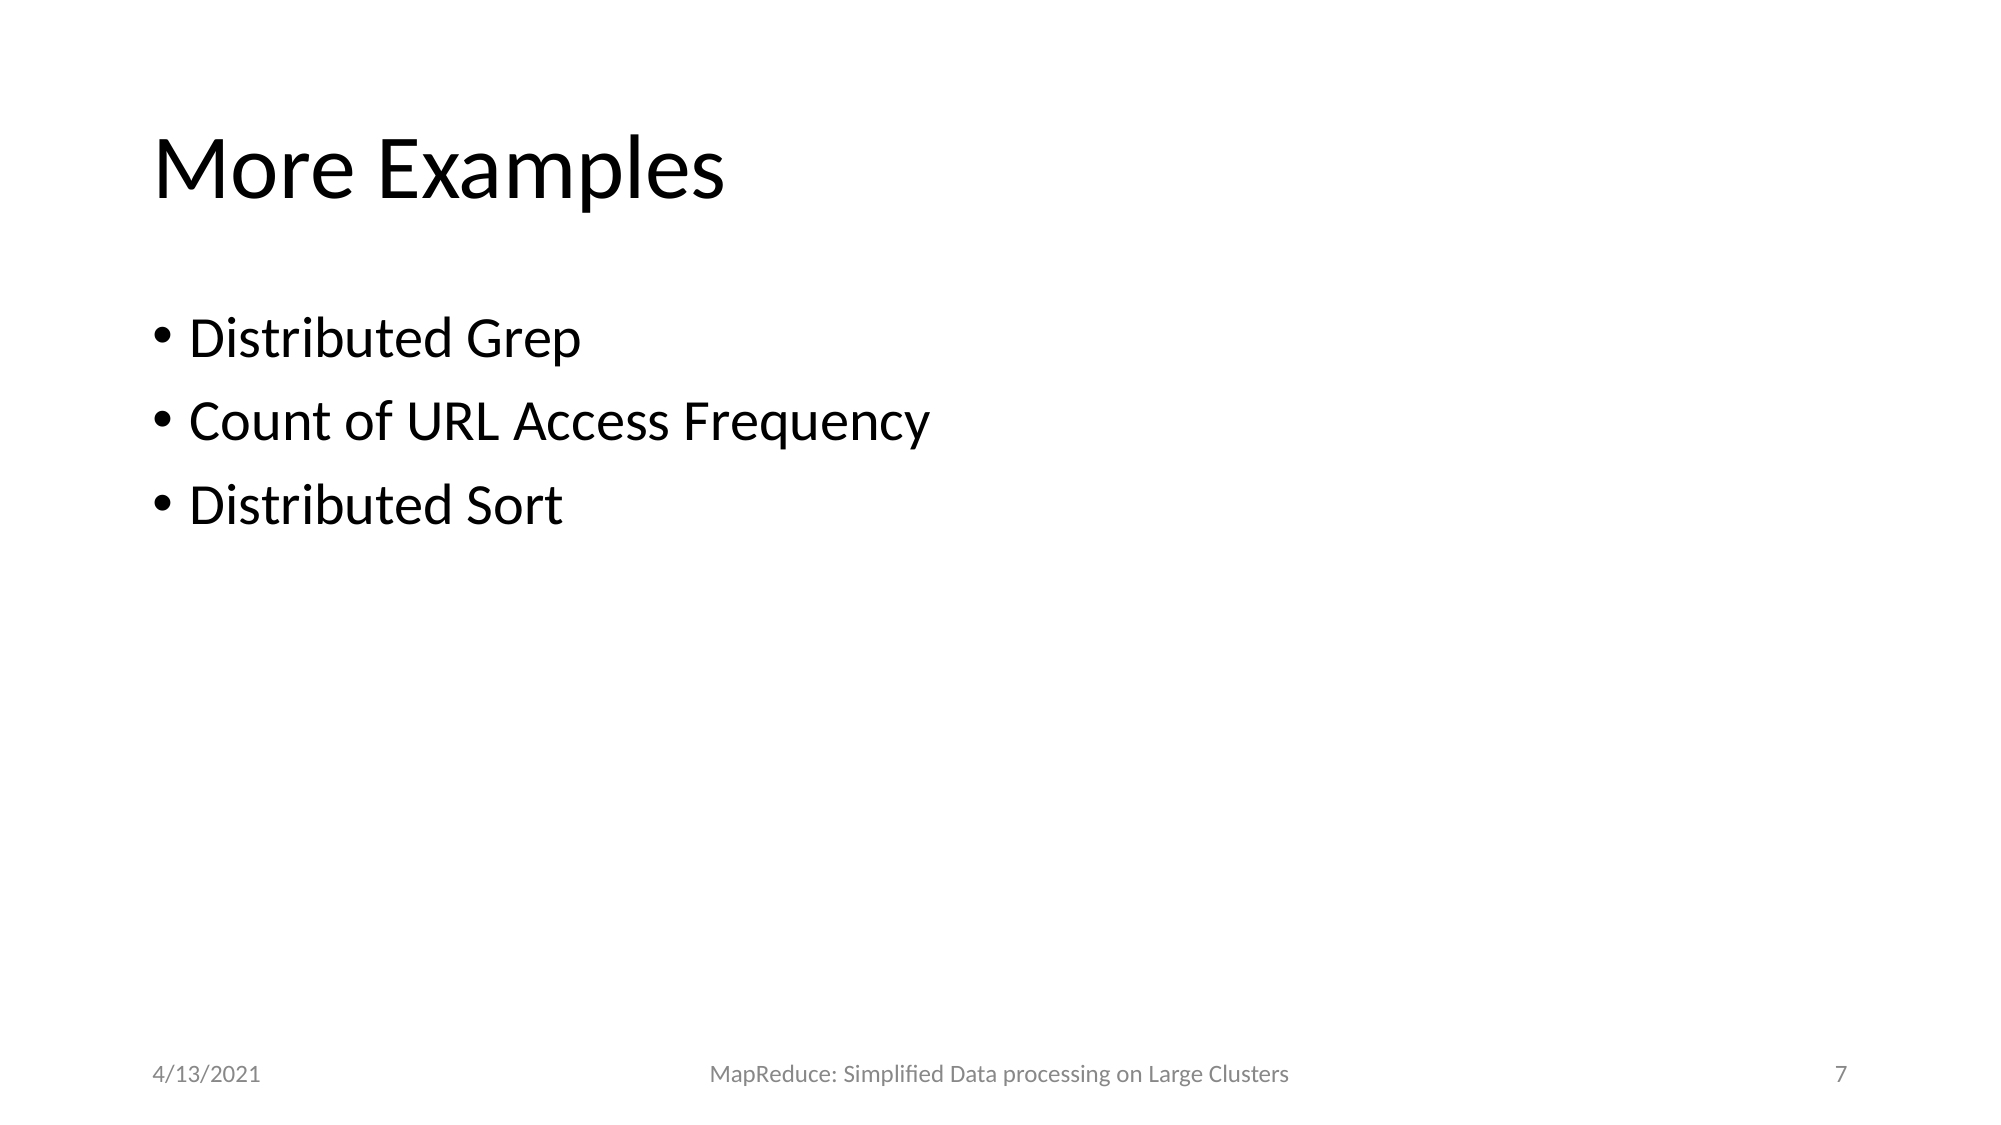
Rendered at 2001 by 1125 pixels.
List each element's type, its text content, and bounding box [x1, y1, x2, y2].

list Distributed Grep Count of URL Access Frequency Distributed Sort [137, 299, 1863, 1014]
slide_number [137, 1042, 588, 1103]
footer MapReduce: Simplified Data processing on Large Clusters [662, 1042, 1338, 1103]
slide_number 7 [1412, 1042, 1863, 1103]
title More Examples [137, 59, 1863, 278]
